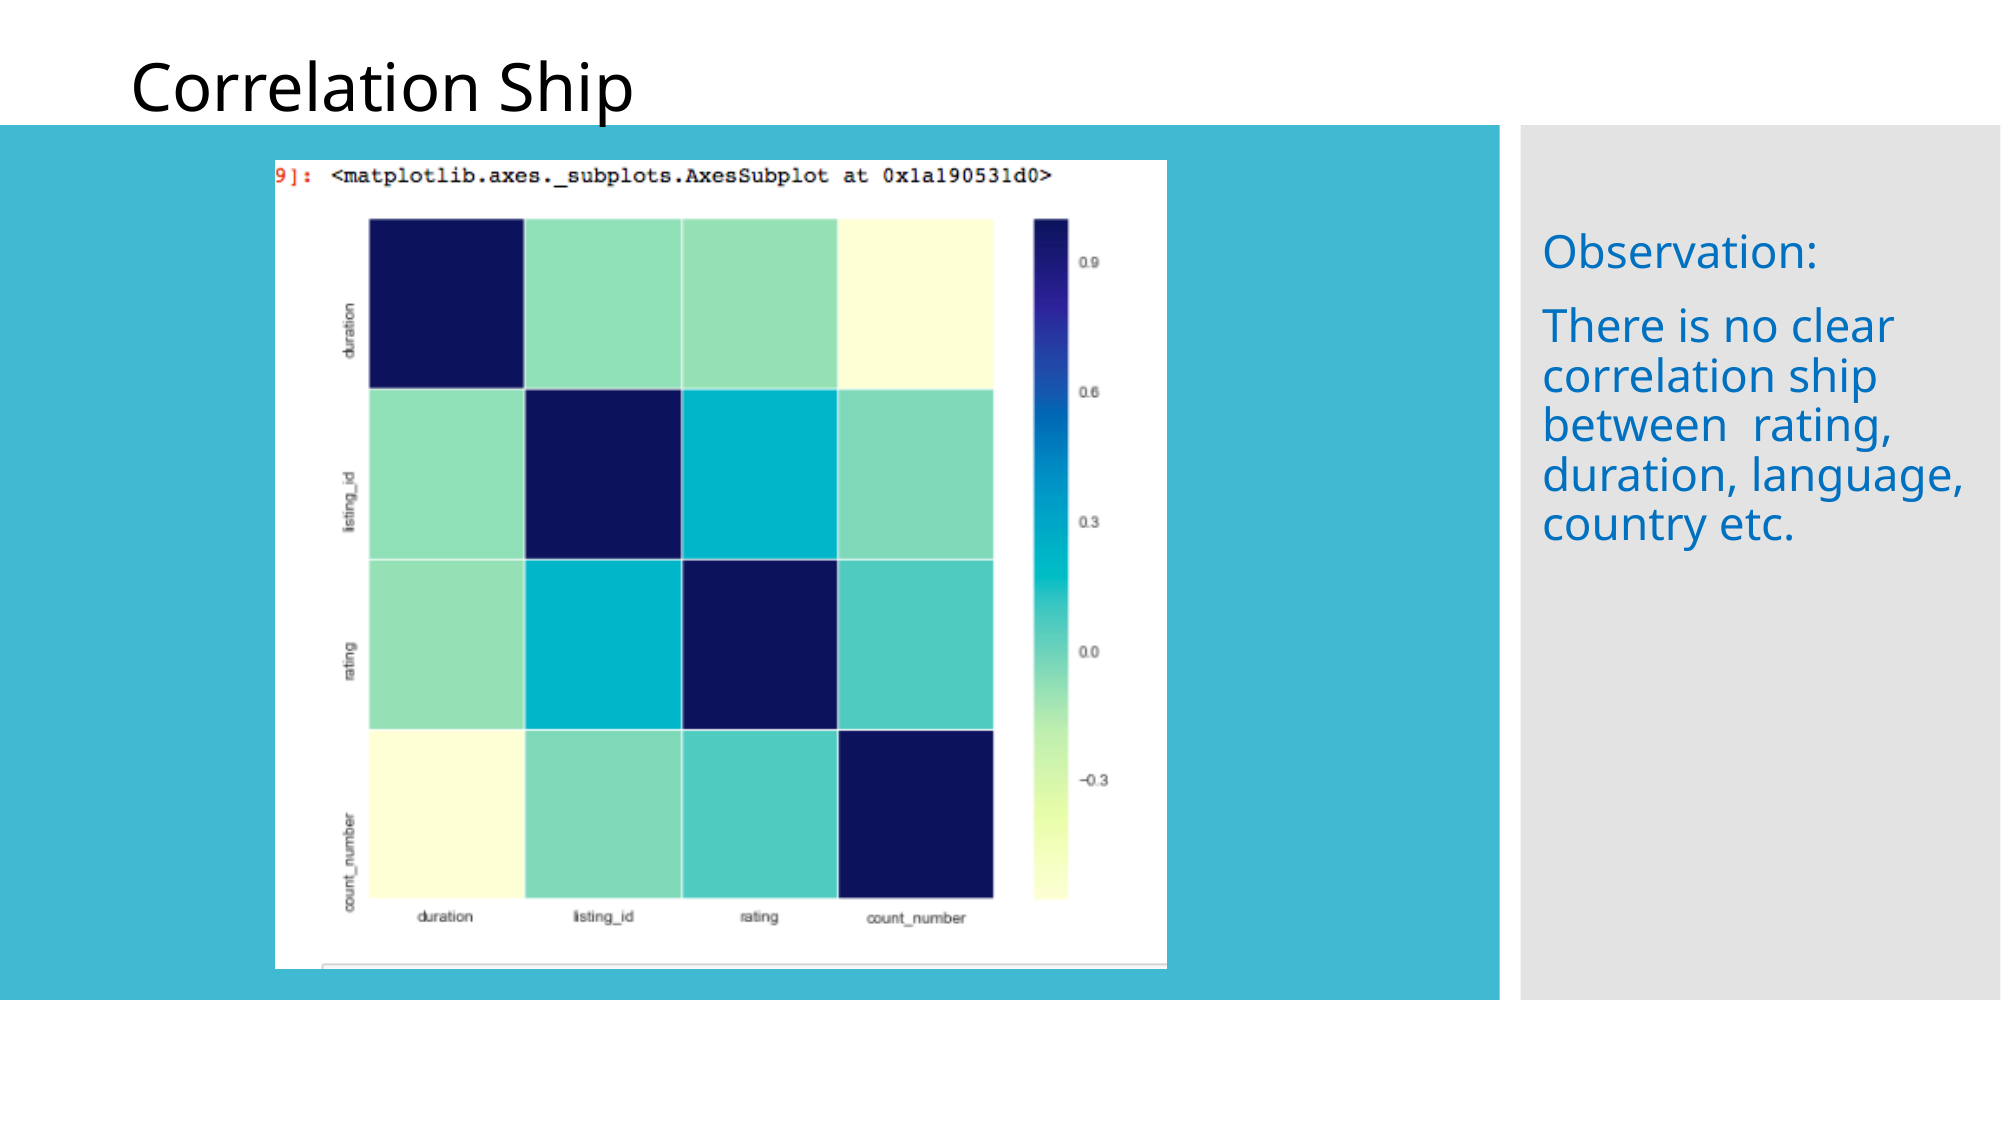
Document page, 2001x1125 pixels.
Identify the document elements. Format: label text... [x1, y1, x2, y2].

text_box Observation: There is no clear correlation ship between rating, duration, language, country etc. [1527, 221, 2000, 987]
text_box Correlation Ship [115, 37, 651, 133]
picture [274, 160, 1167, 970]
